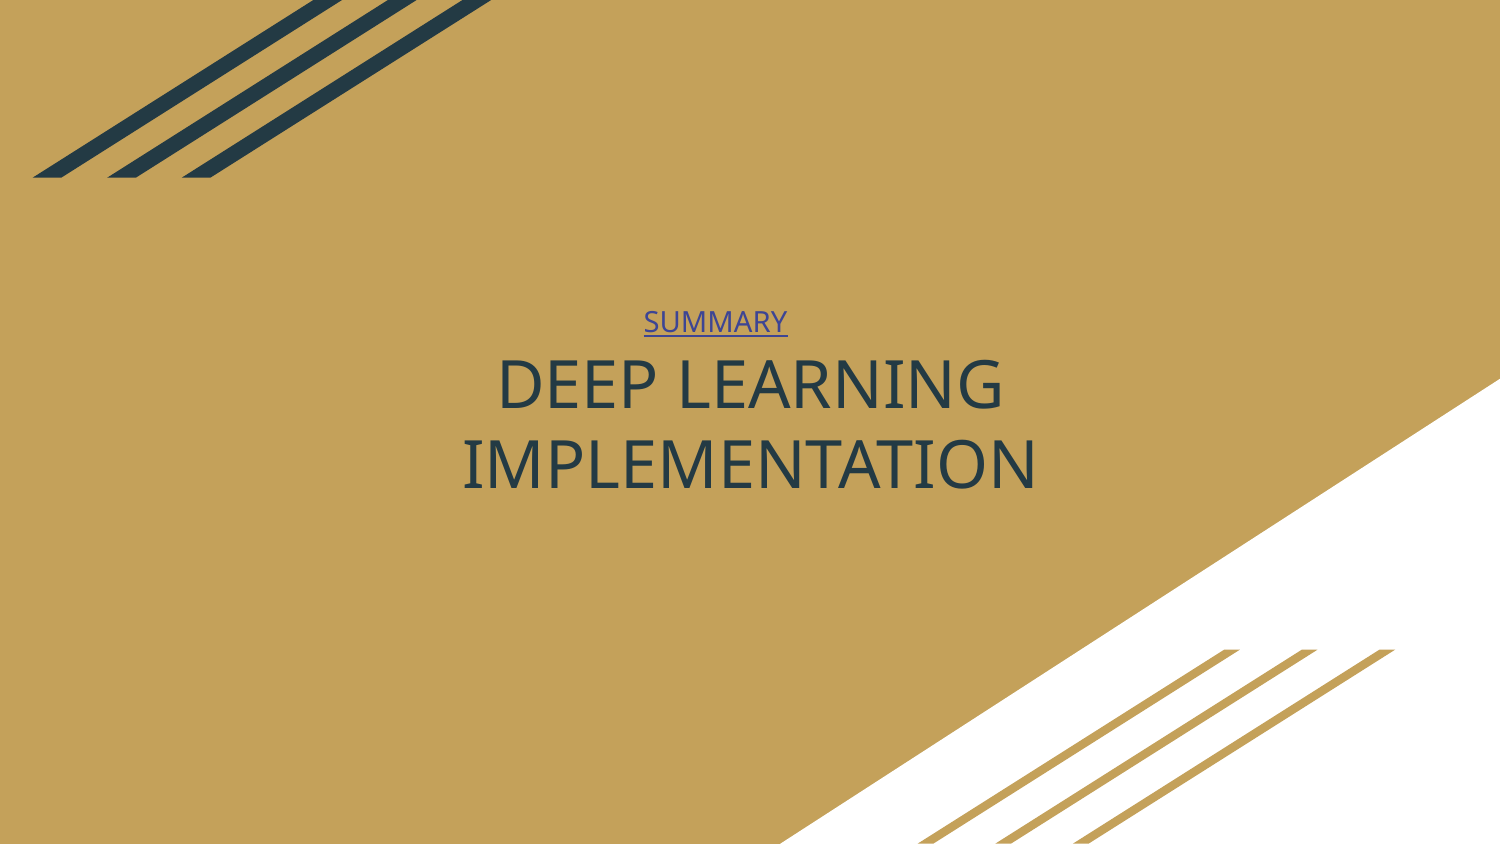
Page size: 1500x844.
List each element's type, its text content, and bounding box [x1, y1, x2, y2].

title DEEP LEARNING IMPLEMENTATION [309, 286, 1192, 557]
text_box SUMMARY [628, 288, 884, 358]
